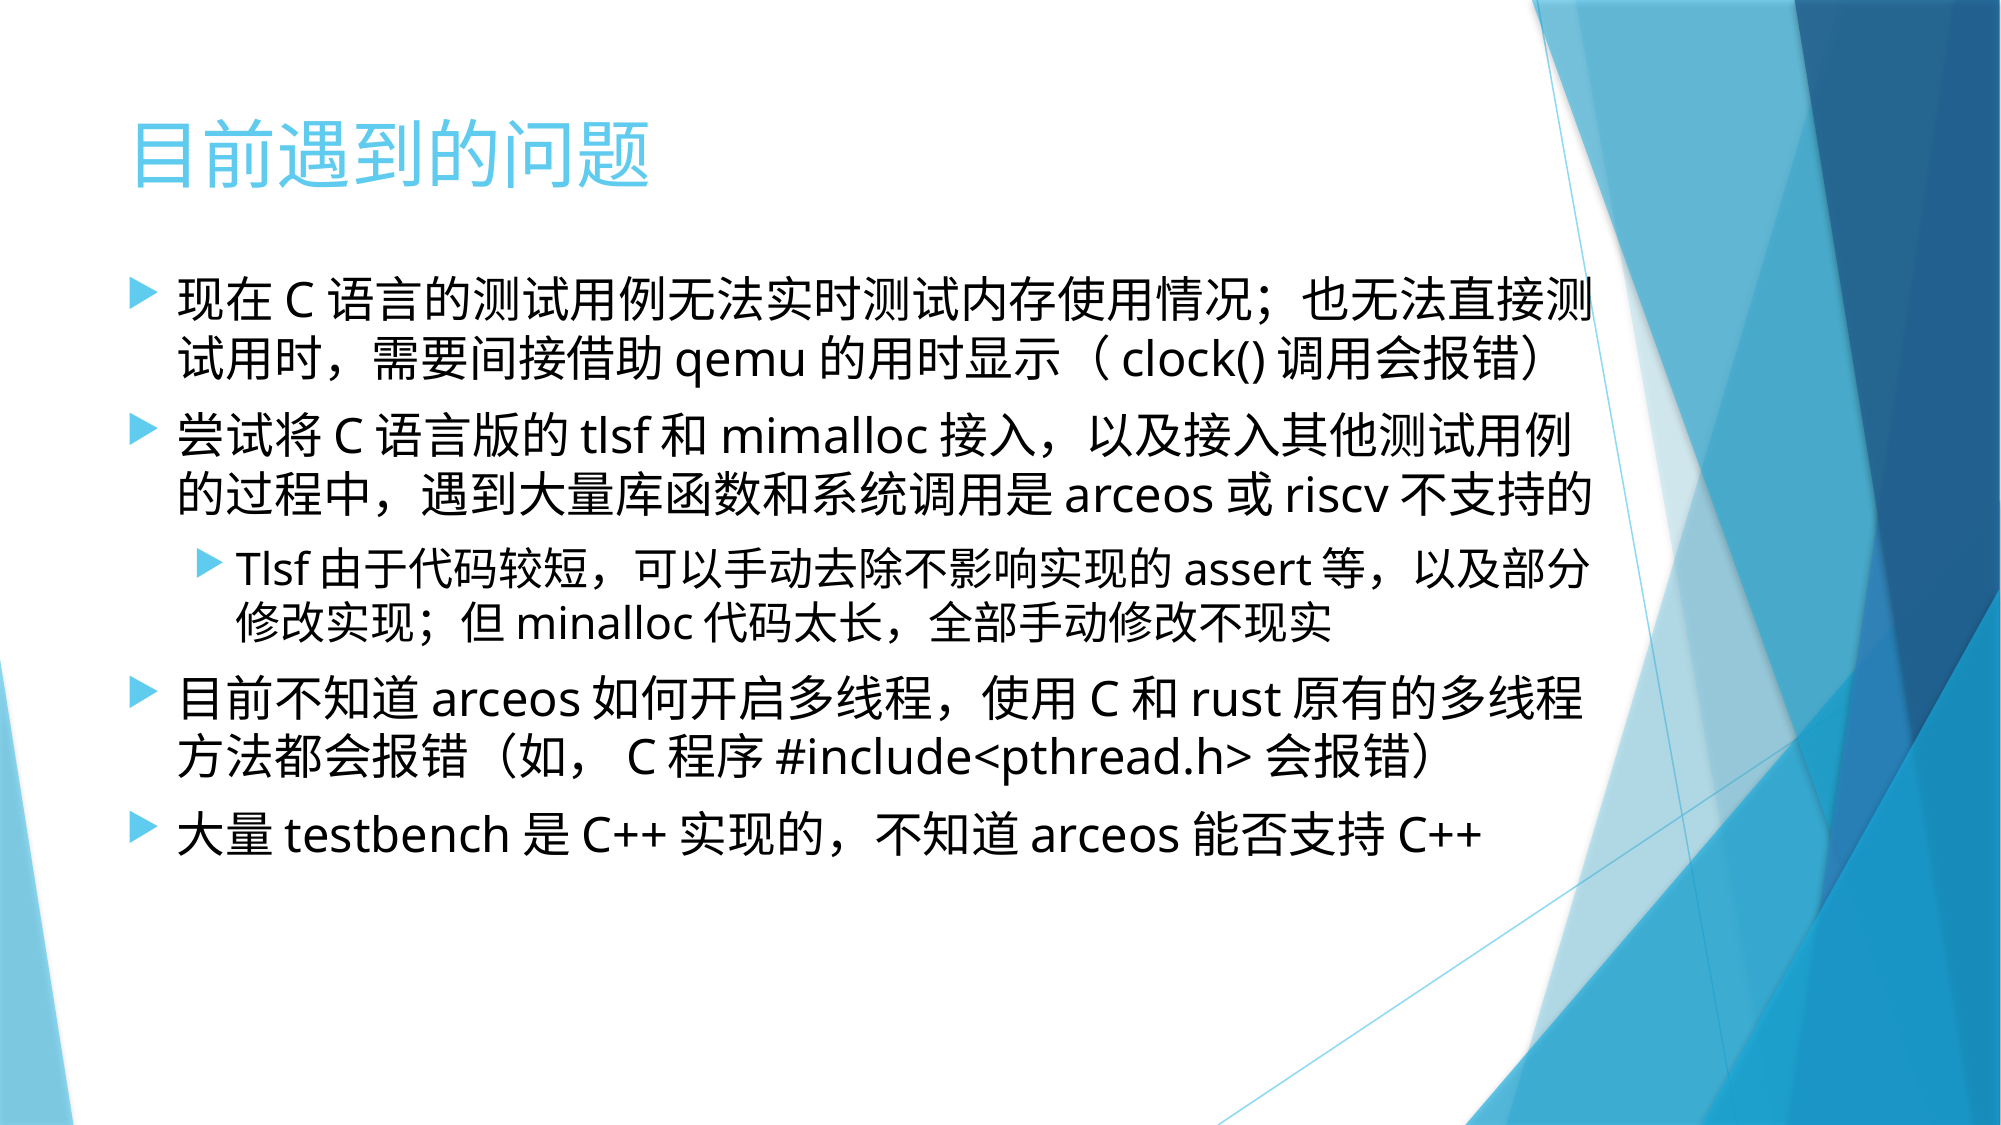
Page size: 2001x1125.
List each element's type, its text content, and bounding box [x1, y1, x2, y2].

title 目前遇到的问题 [111, 99, 1522, 261]
list 现在C语言的测试用例无法实时测试内存使用情况；也无法直接测试用时，需要间接借助qemu的用时显示（clock()调用会报错） 尝试将C语言版的tlsf和mimalloc接入，以及接入其他测试用例的过程中，遇到大量库函数和系统调用是arceos或riscv不支持的 Tlsf由于代码较短，可以手动去除不影响实现的assert等，以及部分修改实现；但minalloc代码太长，全部手动修改不现实 目前不知道arceos如何开启多线程，使用C和rust原有的多线程方法都会报错（如，C程序#include<pthread.h>会报错） 大量testbench是C++实现的，不知道arceos能否支持C++ [111, 261, 1632, 1074]
